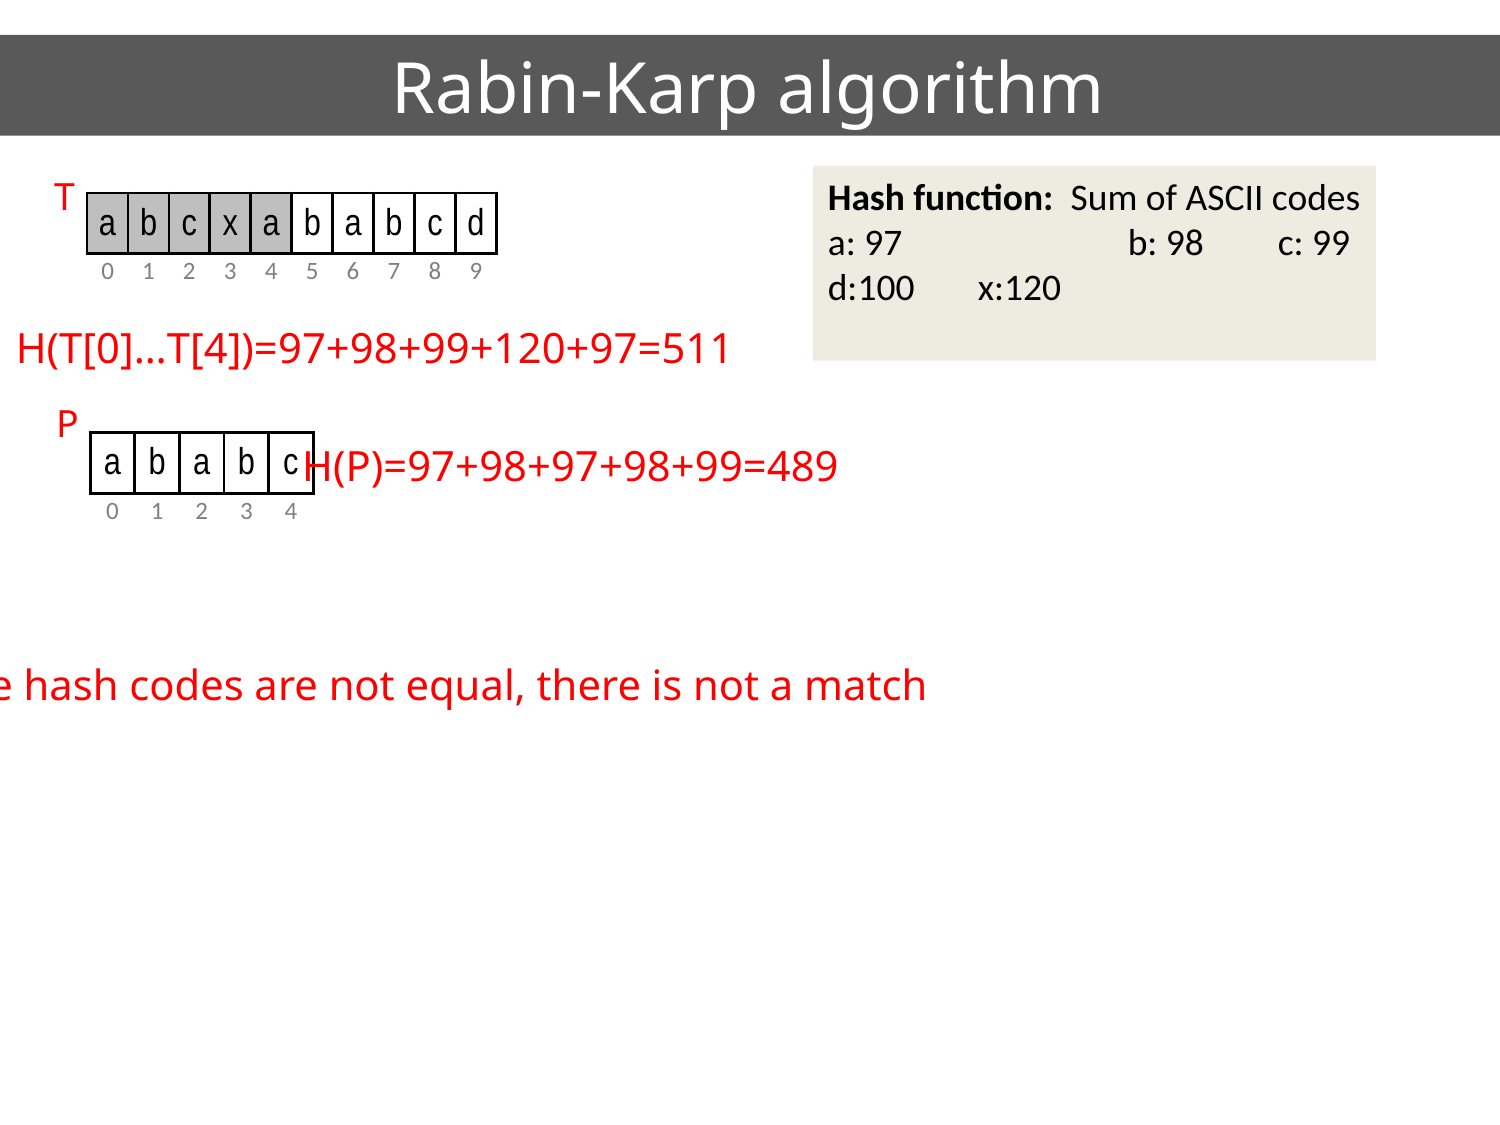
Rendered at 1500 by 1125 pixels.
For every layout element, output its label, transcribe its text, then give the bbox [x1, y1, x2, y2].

table_header a [88, 194, 127, 252]
table_cell 5 [292, 255, 333, 314]
table_header d [457, 194, 495, 252]
table_header b [225, 434, 267, 492]
table_cell 0 [90, 495, 135, 554]
table_cell 4 [269, 495, 313, 554]
text_box H(T[0]…T[4])=97+98+99+120+97=511 [1, 314, 750, 380]
table_header a [181, 434, 223, 492]
table_header b [129, 194, 168, 252]
text_box T [39, 165, 90, 225]
table_cell 4 [251, 255, 292, 314]
table_cell 7 [374, 255, 414, 314]
table_header b [136, 434, 178, 492]
table_header b [293, 194, 331, 252]
table_cell 8 [414, 255, 455, 314]
text_box The hash codes are not equal, there is not a match [0, 651, 943, 717]
table_cell 1 [128, 255, 169, 314]
text_box H(P)=97+98+97+98+99=489 [287, 432, 854, 498]
table_cell 2 [179, 495, 224, 554]
text_box Hash function: Sum of ASCII codes a: 97 b: 98 c: 99 d:100 x:120 [813, 165, 1376, 361]
table_header c [170, 194, 208, 252]
table_header a [92, 434, 133, 492]
table_header c [416, 194, 454, 252]
table_cell 2 [169, 255, 210, 314]
title Rabin-Karp algorithm [0, 34, 1500, 136]
text_box P [41, 392, 94, 453]
table_header x [211, 194, 249, 252]
table_header a [334, 194, 372, 252]
table_header a [252, 194, 290, 252]
table_cell 3 [210, 255, 251, 314]
table_cell 1 [135, 495, 179, 554]
table_cell 9 [455, 255, 496, 314]
table_header c [270, 434, 287, 492]
table_cell 0 [87, 255, 128, 314]
table_cell 3 [224, 495, 269, 554]
table_header b [375, 194, 413, 252]
table_cell 6 [333, 255, 374, 314]
